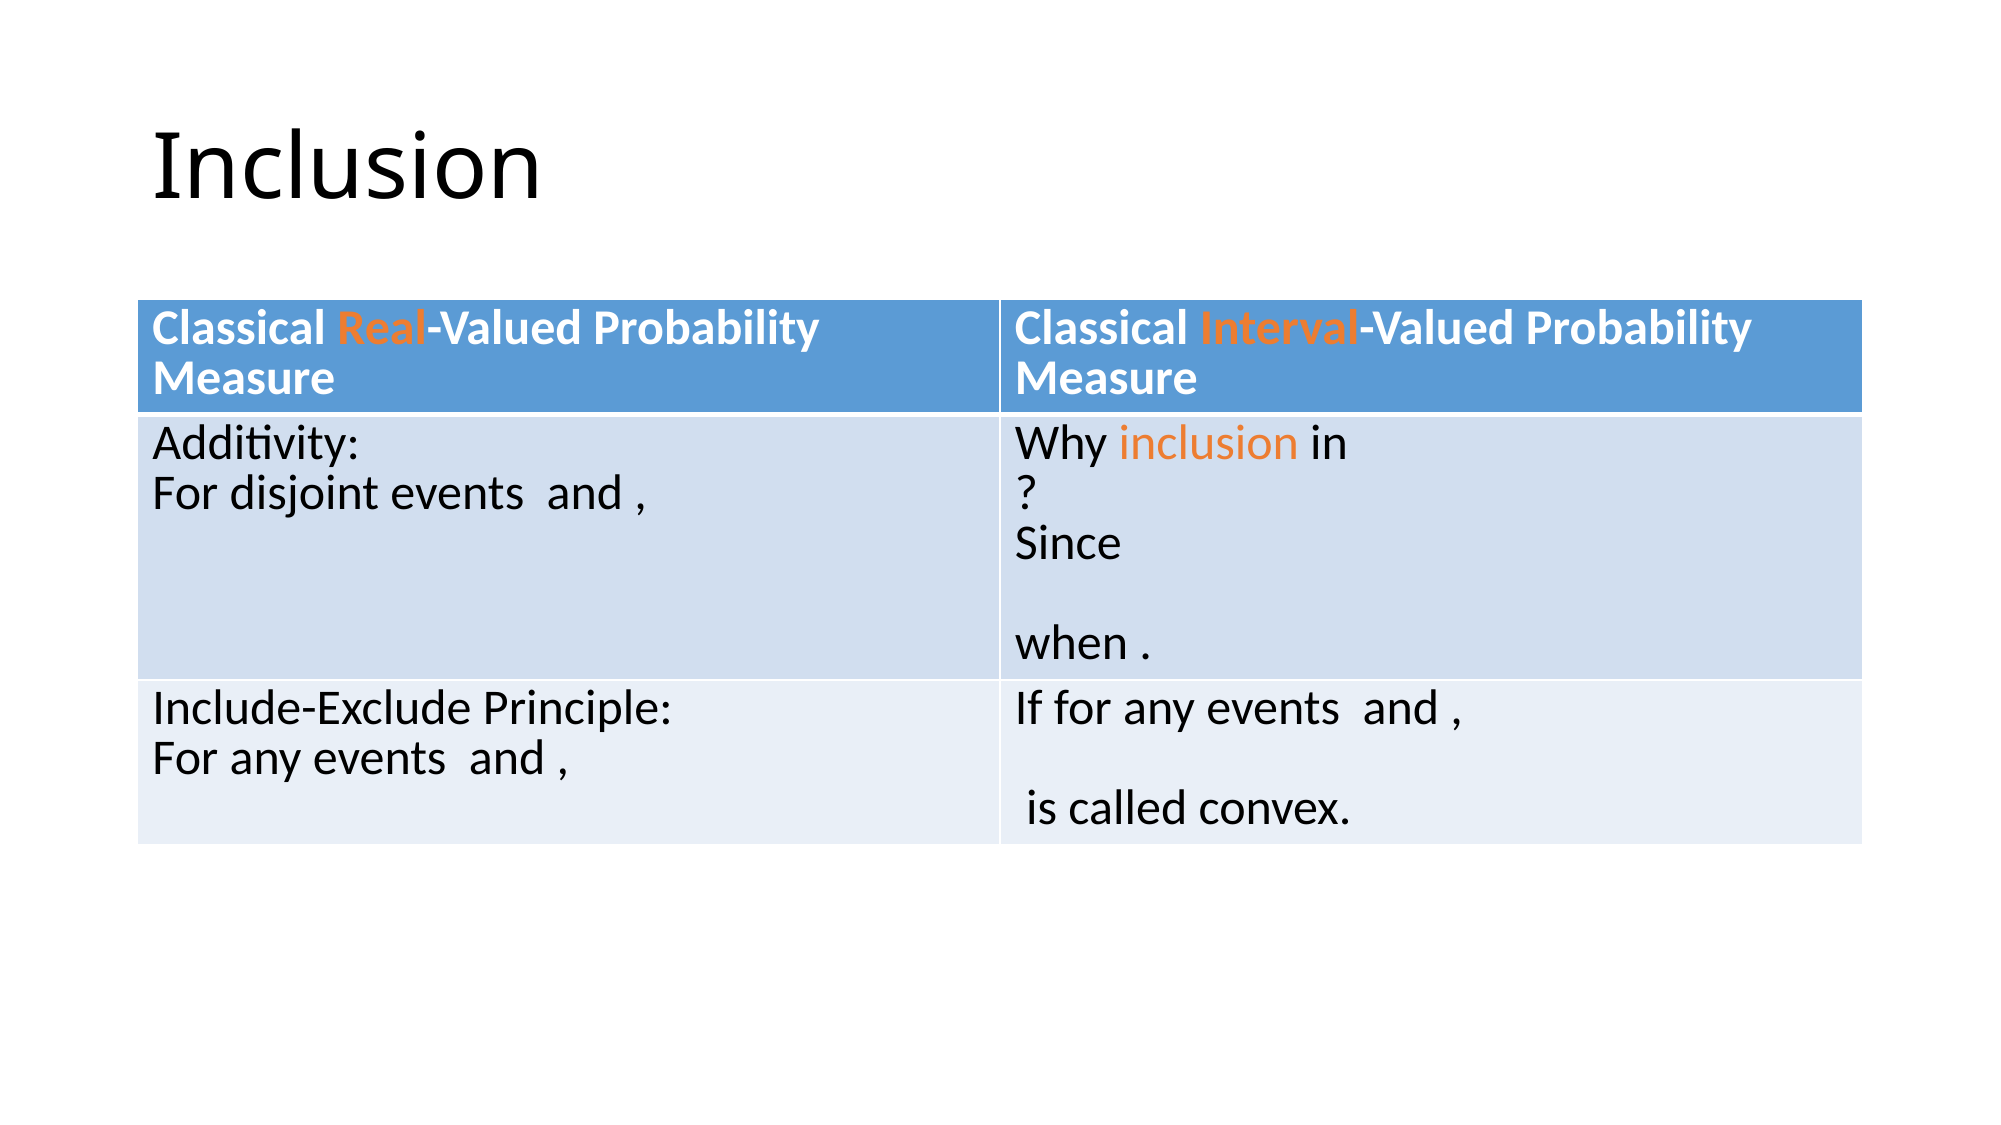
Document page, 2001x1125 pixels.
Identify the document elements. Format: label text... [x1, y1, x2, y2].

title Inclusion [137, 59, 1863, 278]
